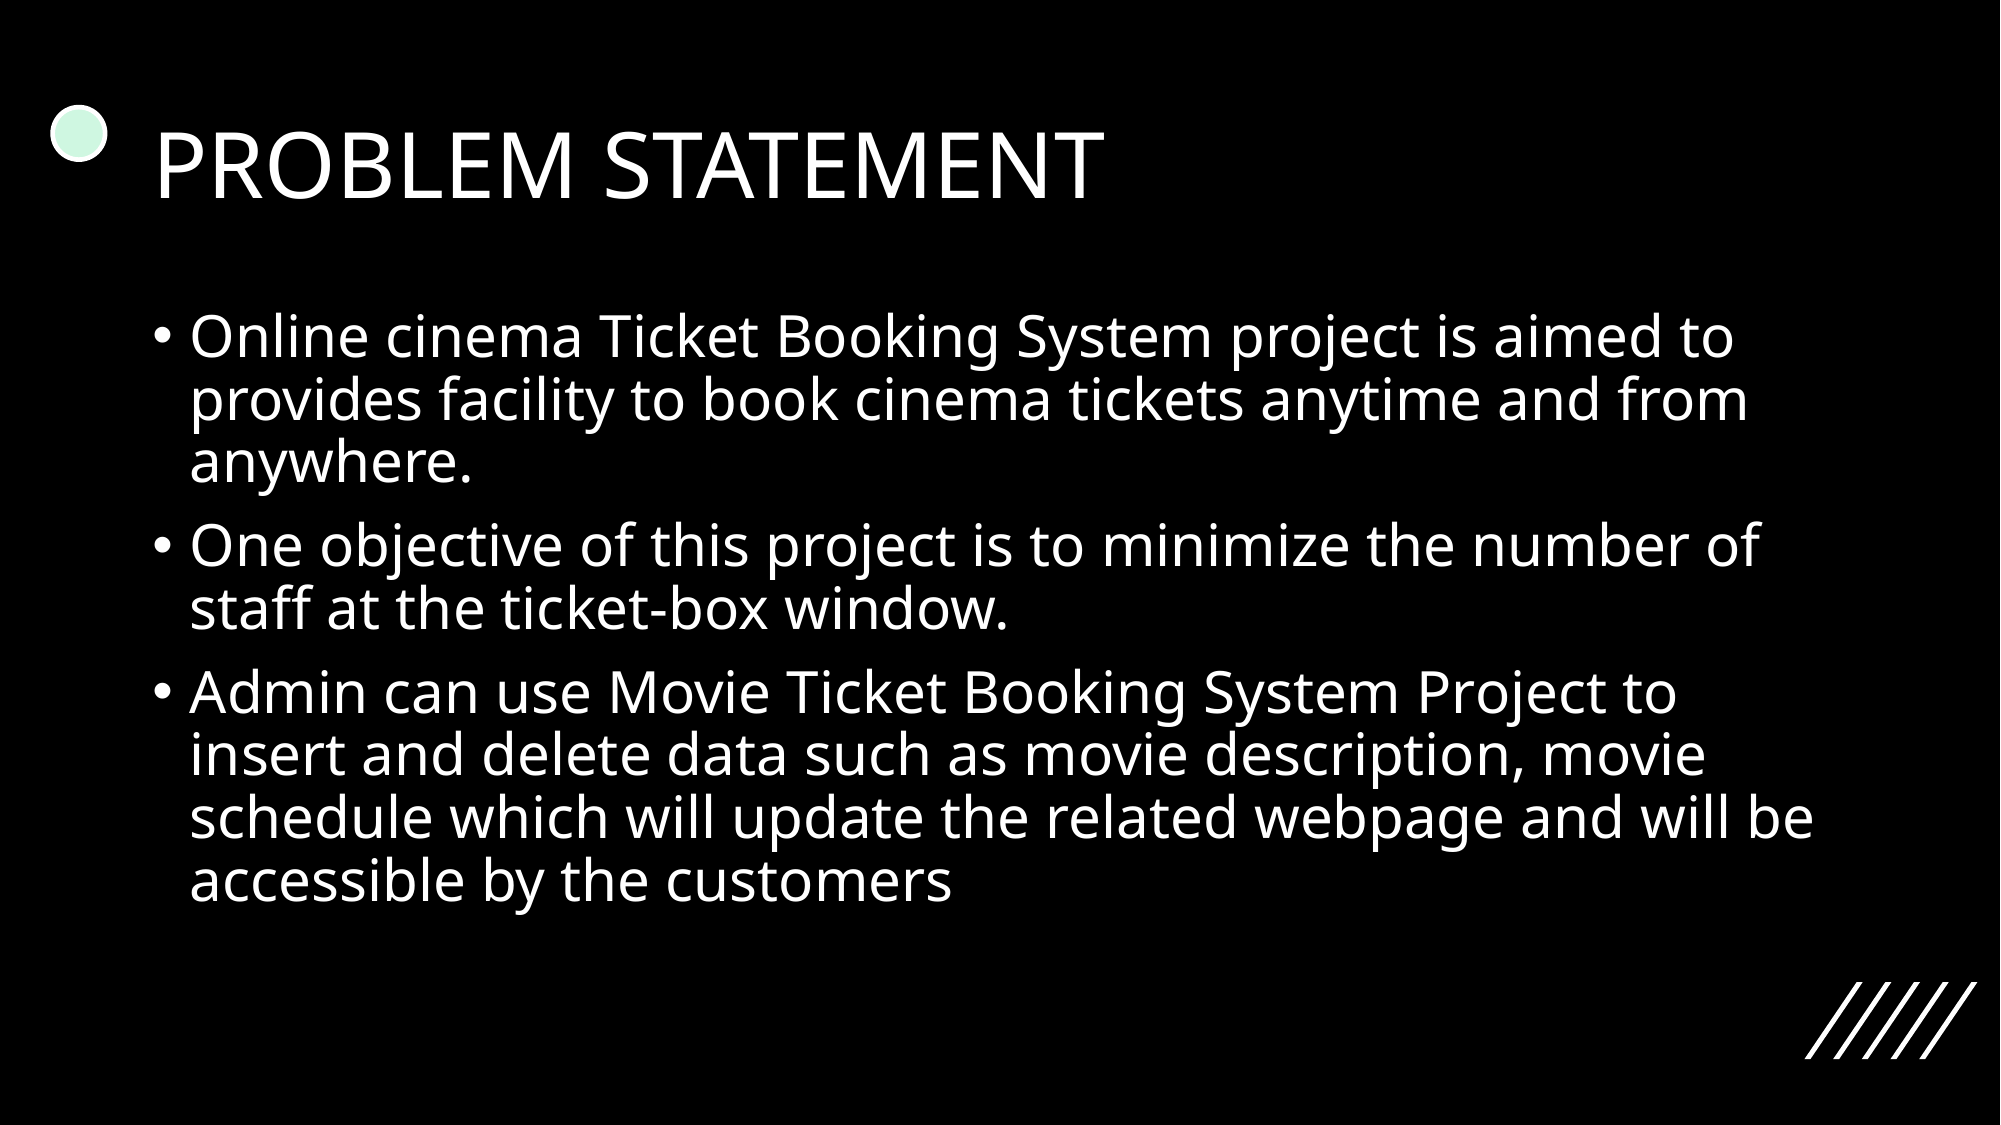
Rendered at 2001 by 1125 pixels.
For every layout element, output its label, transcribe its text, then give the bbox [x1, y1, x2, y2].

title PROBLEM STATEMENT [137, 59, 1863, 278]
list Online cinema Ticket Booking System project is aimed to provides facility to book cinema tickets anytime and from anywhere. One objective of this project is to minimize the number of staff at the ticket-box window. Admin can use Movie Ticket Booking System Project to insert and delete data such as movie description, movie schedule which will update the related webpage and will be accessible by the customers [137, 299, 1863, 1014]
